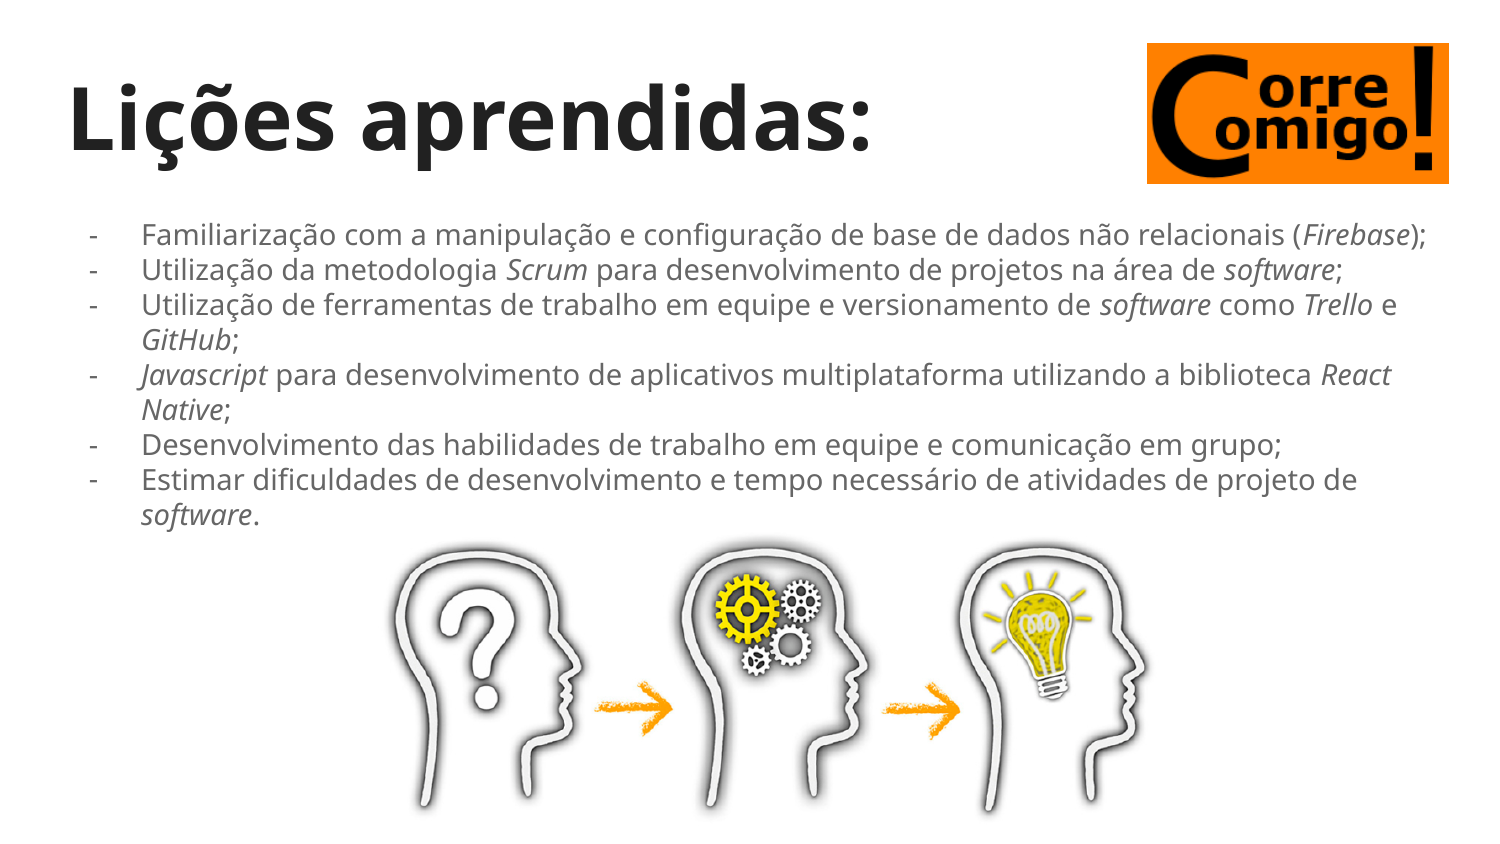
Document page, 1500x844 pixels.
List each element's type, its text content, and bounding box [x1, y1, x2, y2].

list Familiarização com a manipulação e configuração de base de dados não relacionais (Firebase); Utilização da metodologia Scrum para desenvolvimento de projetos na área de software; Utilização de ferramentas de trabalho em equipe e versionamento de software como Trello e GitHub; Javascript para desenvolvimento de aplicativos multiplataforma utilizando a biblioteca React Native; Desenvolvimento das habilidades de trabalho em equipe e comunicação em grupo; Estimar dificuldades de desenvolvimento e tempo necessário de atividades de projeto de software. [51, 201, 1449, 750]
picture [1147, 43, 1450, 184]
title Lições aprendidas: [51, 48, 1142, 180]
picture [336, 531, 1208, 832]
